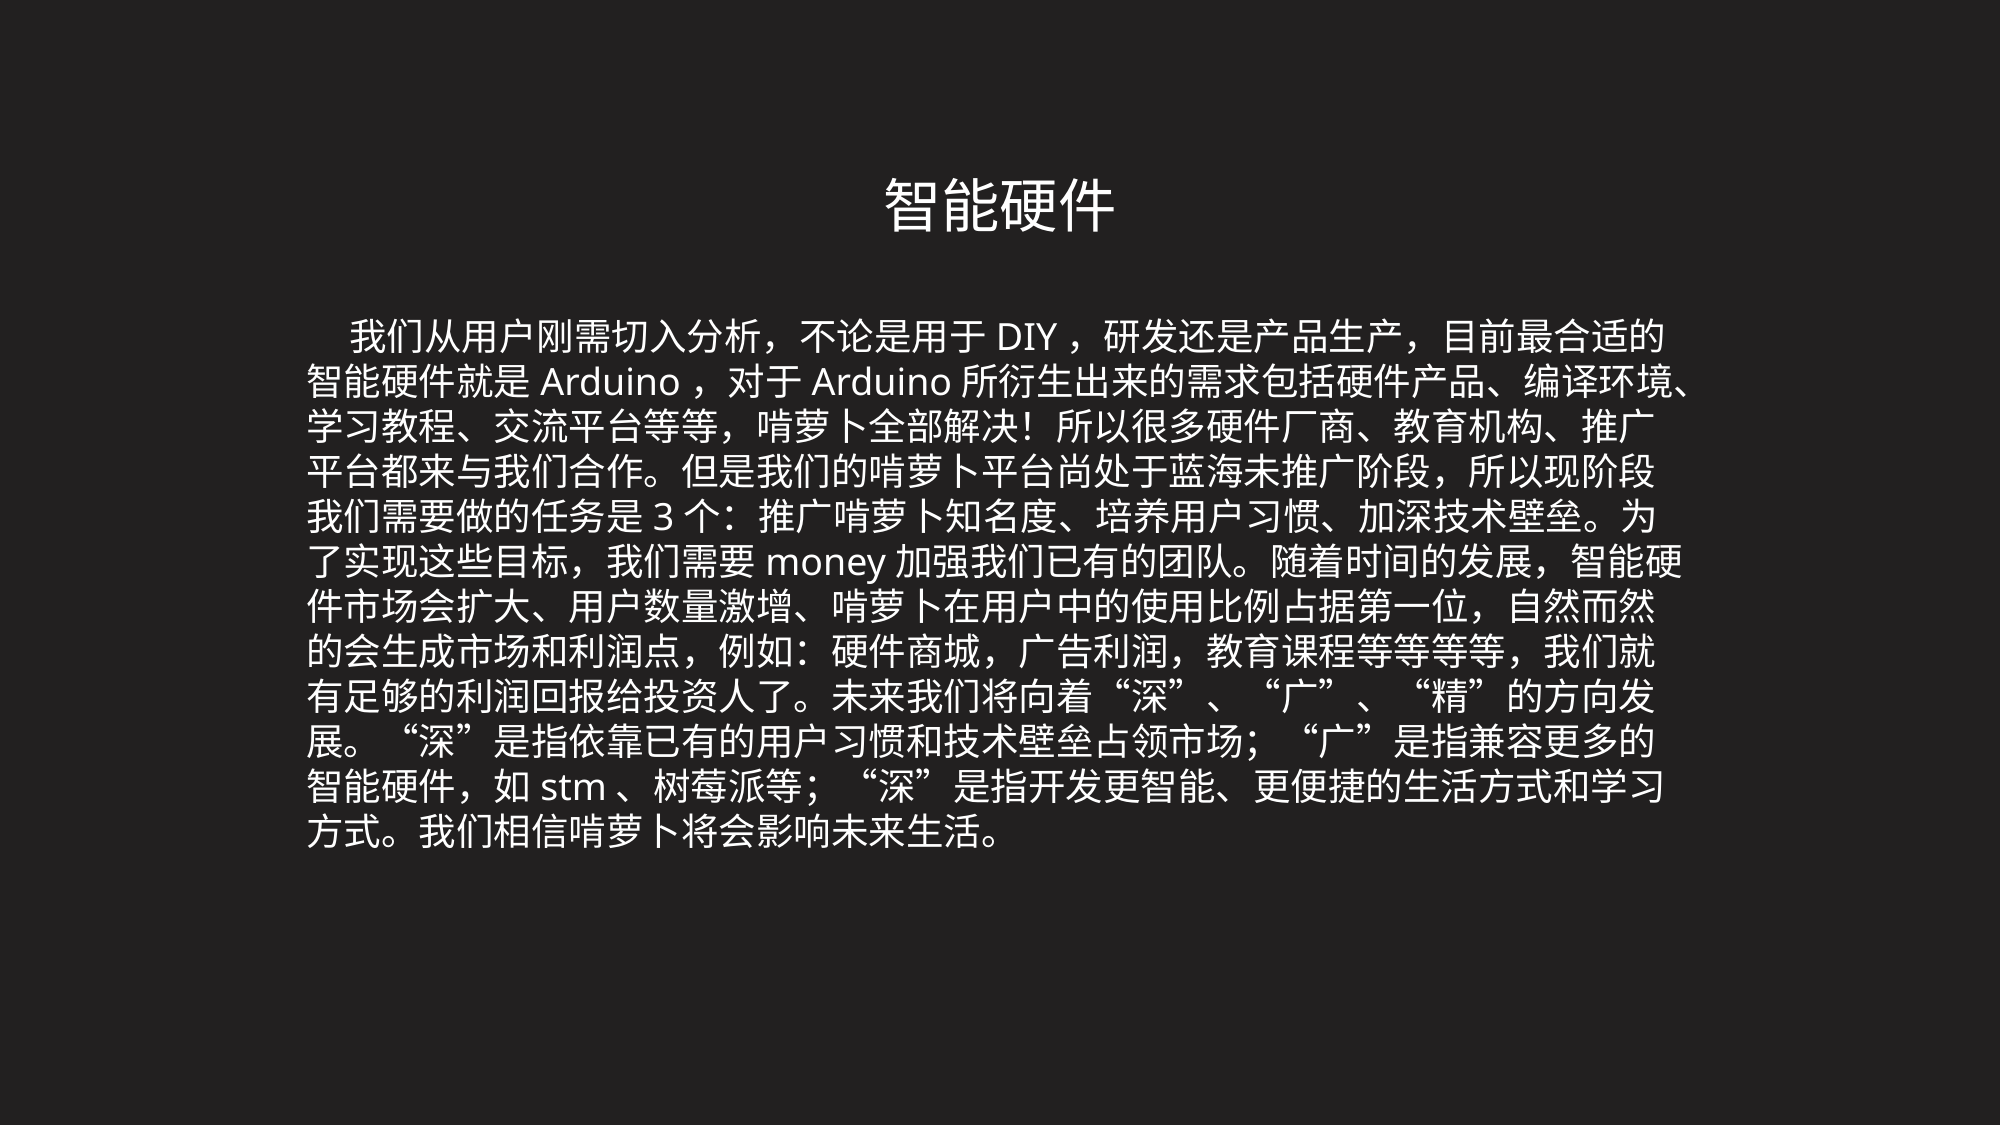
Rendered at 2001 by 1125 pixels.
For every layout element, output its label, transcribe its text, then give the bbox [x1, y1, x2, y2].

text_box 我们从用户刚需切入分析，不论是用于DIY，研发还是产品生产，目前最合适的智能硬件就是Arduino，对于Arduino所衍生出来的需求包括硬件产品、编译环境、学习教程、交流平台等等，啃萝卜全部解决！所以很多硬件厂商、教育机构、推广平台都来与我们合作。但是我们的啃萝卜平台尚处于蓝海未推广阶段，所以现阶段我们需要做的任务是3个：推广啃萝卜知名度、培养用户习惯、加深技术壁垒。为了实现这些目标，我们需要money加强我们已有的团队。随着时间的发展，智能硬件市场会扩大、用户数量激增、啃萝卜在用户中的使用比例占据第一位，自然而然的会生成市场和利润点，例如：硬件商城，广告利润，教育课程等等等等，我们就有足够的利润回报给投资人了。未来我们将向着“深”、“广”、“精”的方向发展。“深”是指依靠已有的用户习惯和技术壁垒占领市场；“广”是指兼容更多的智能硬件，如stm、树莓派等；“深”是指开发更智能、更便捷的生活方式和学习方式。我们相信啃萝卜将会影响未来生活。 [291, 305, 1709, 861]
text_box 智能硬件 [723, 161, 1277, 246]
